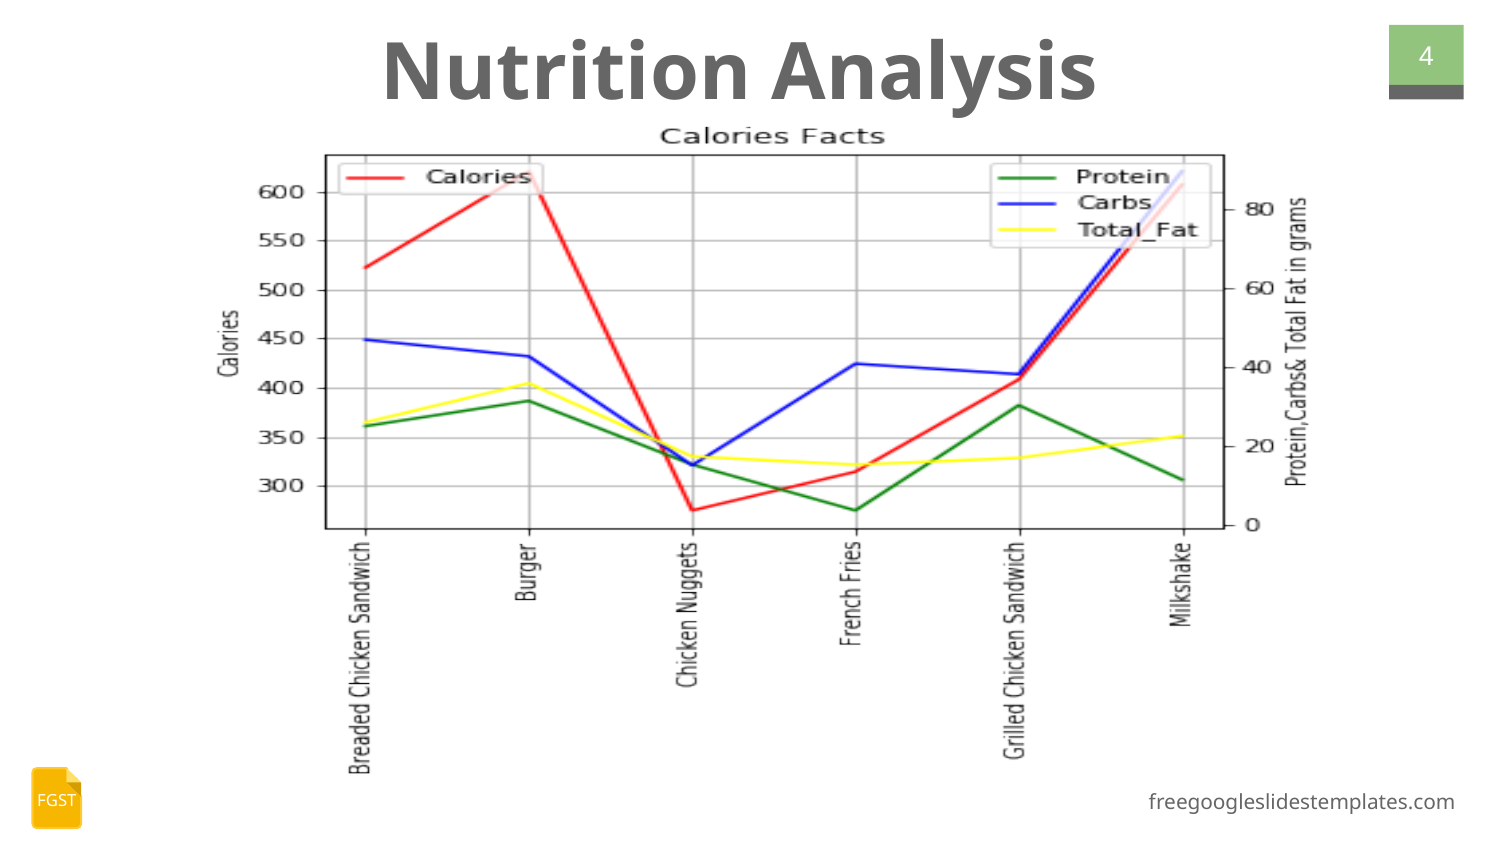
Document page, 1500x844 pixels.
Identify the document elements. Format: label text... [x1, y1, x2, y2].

slide_number 4 [1381, 22, 1472, 88]
title Nutrition Analysis [51, 5, 1449, 100]
picture [199, 115, 1331, 787]
